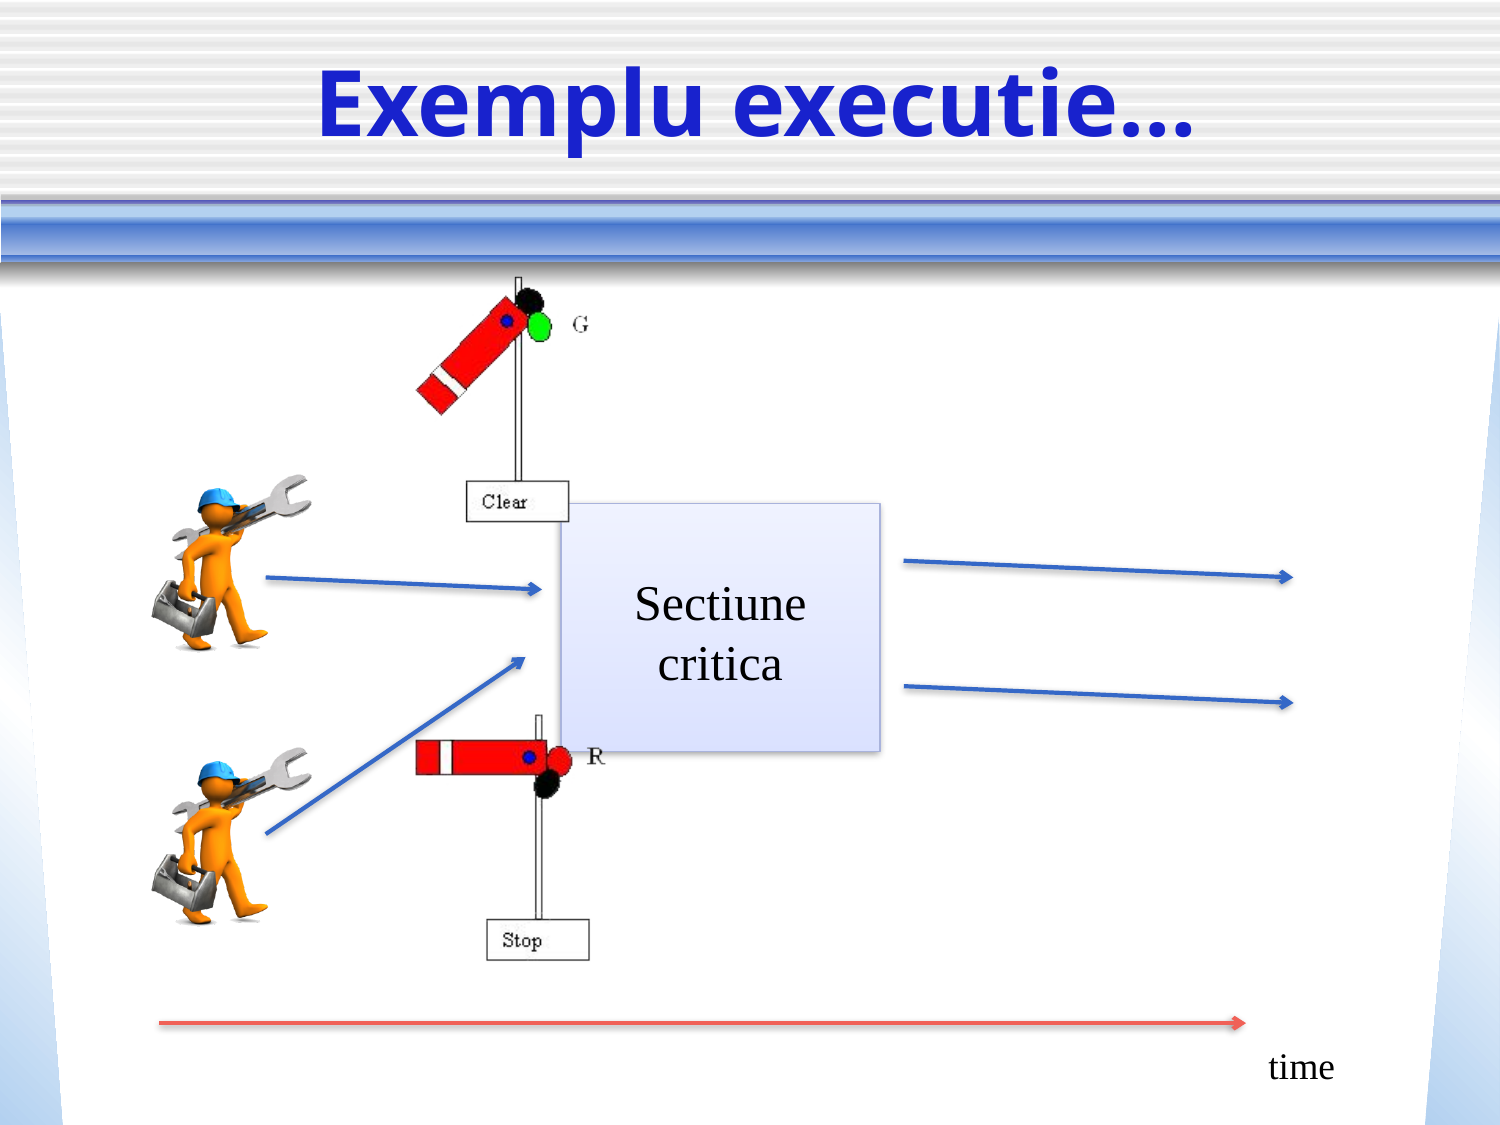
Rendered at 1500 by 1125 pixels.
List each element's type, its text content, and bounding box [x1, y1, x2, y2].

picture [0, 0, 1500, 194]
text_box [265, 656, 526, 835]
picture [403, 702, 617, 966]
picture [133, 737, 327, 931]
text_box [903, 685, 1294, 704]
title Exemplu executie… [24, 12, 1488, 188]
picture [133, 464, 327, 658]
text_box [332, 577, 543, 590]
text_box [903, 560, 1294, 578]
text_box time [1253, 1034, 1471, 1095]
text_box Sectiune critica [560, 503, 881, 752]
picture [403, 272, 603, 526]
